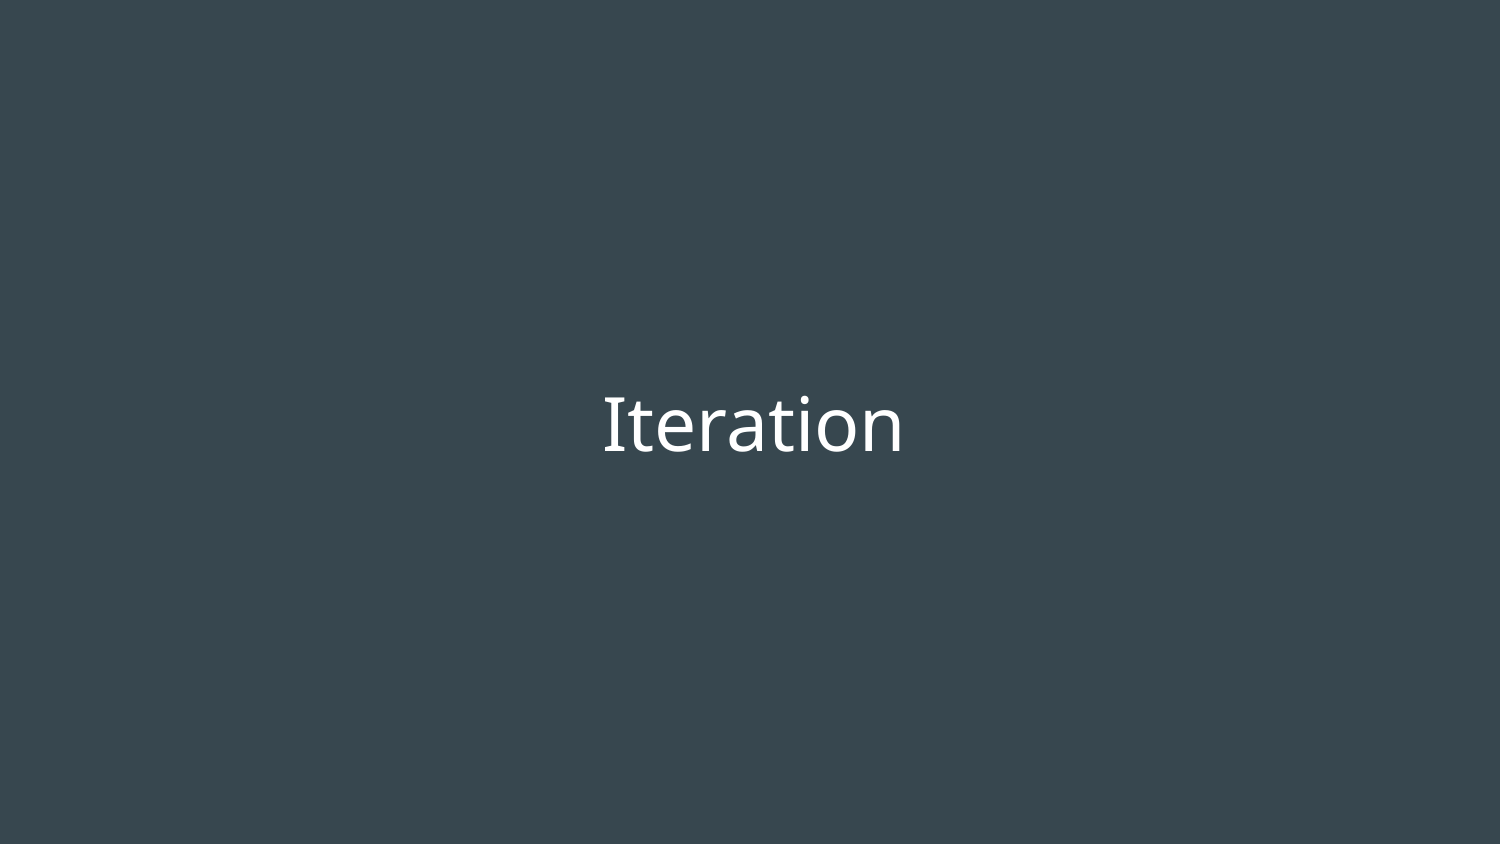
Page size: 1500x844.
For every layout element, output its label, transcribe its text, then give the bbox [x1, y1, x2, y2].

title Iteration [110, 351, 1399, 493]
